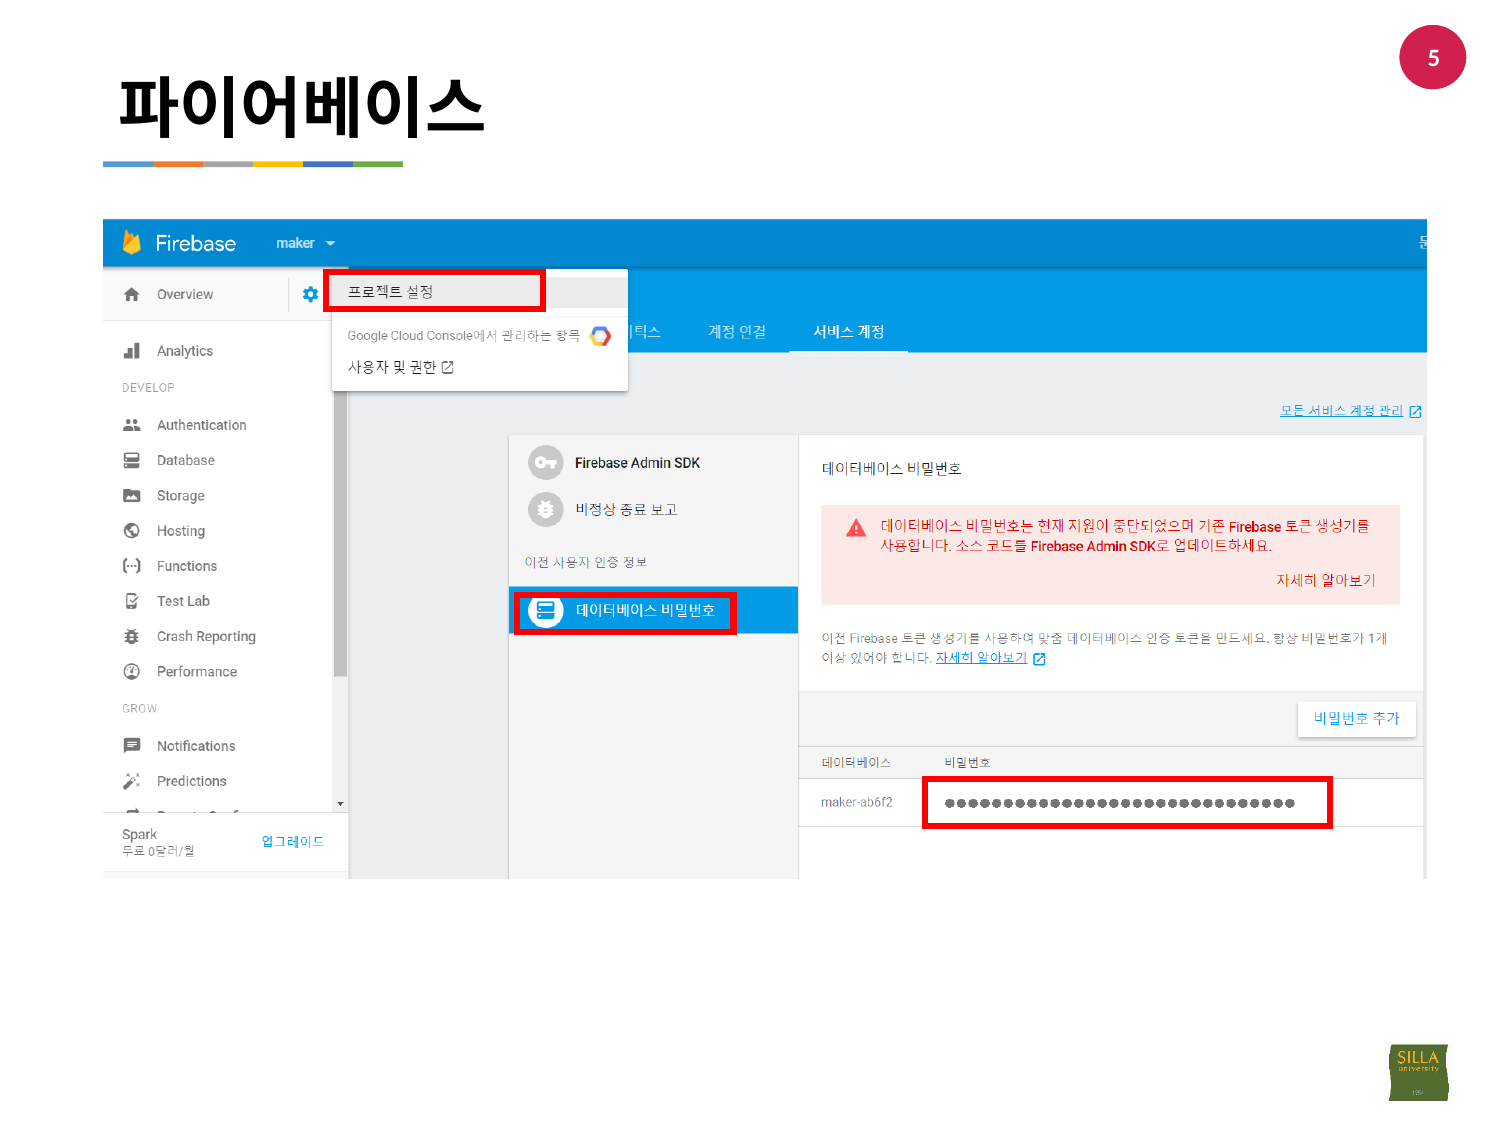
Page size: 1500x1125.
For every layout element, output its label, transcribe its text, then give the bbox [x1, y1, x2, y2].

title 파이어베이스 [103, 59, 1365, 162]
picture [103, 217, 1427, 879]
picture [834, 326, 838, 338]
picture [1384, 1042, 1452, 1104]
slide_number 5 [1400, 23, 1468, 89]
picture [863, 326, 869, 337]
